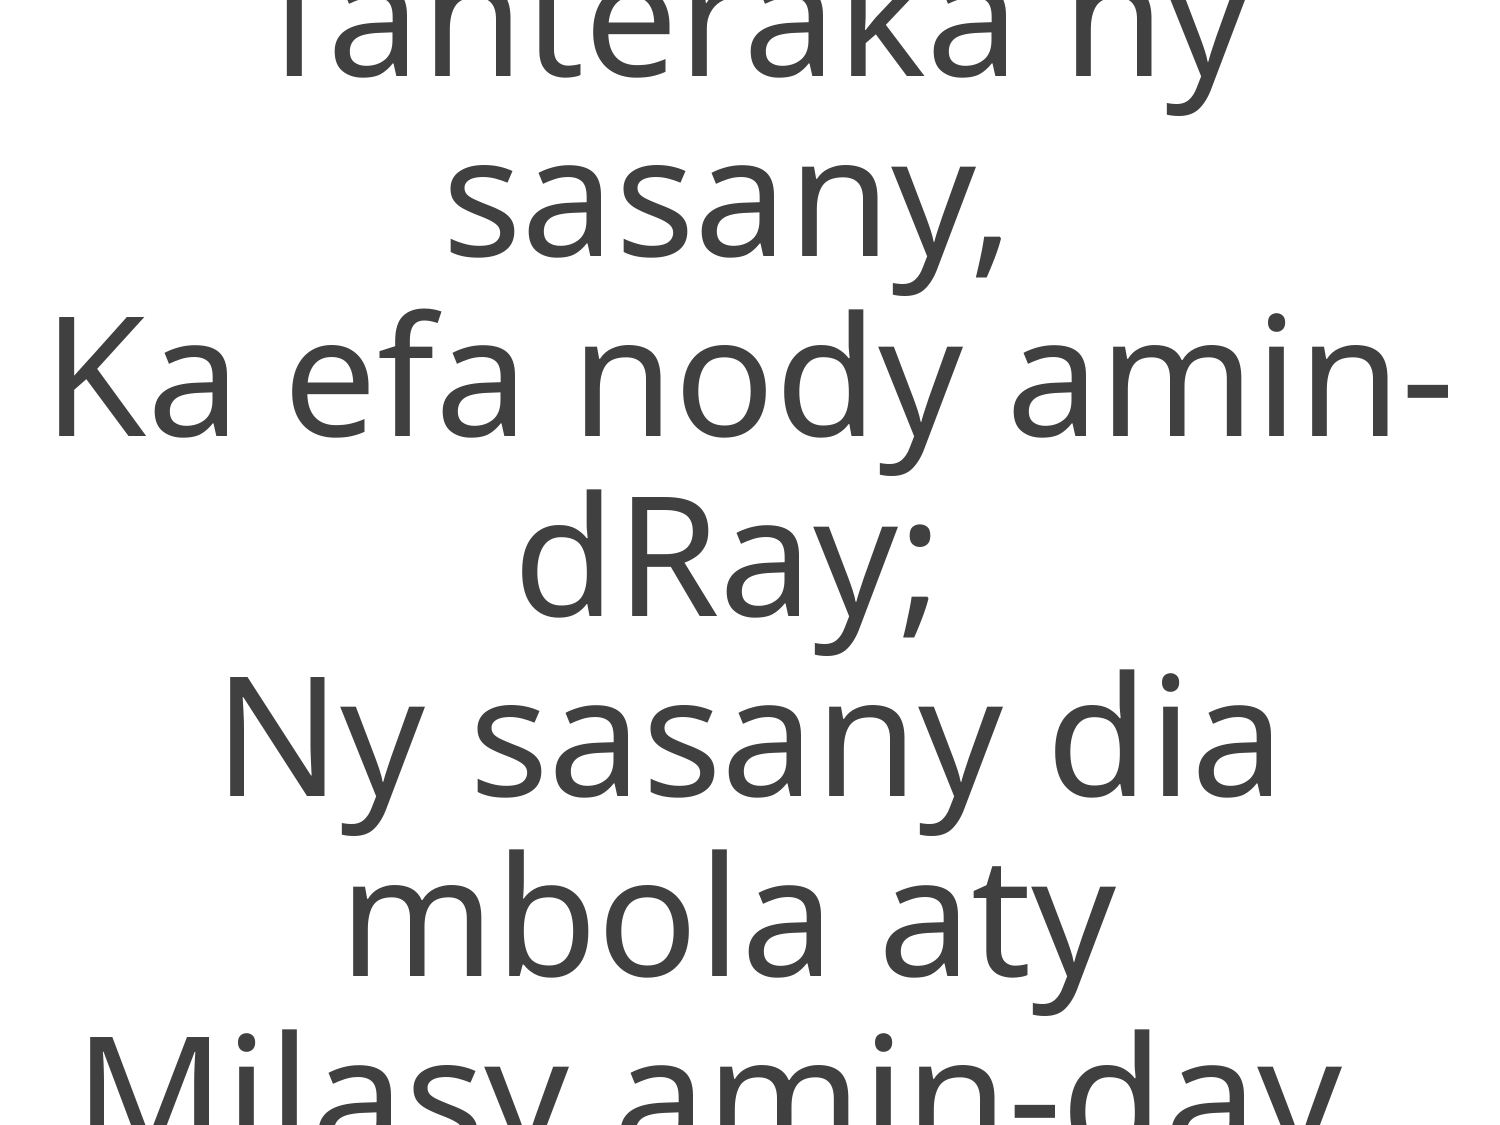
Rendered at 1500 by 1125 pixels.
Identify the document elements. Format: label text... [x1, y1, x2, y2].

title Tanteraka ny sasany, Ka efa nody amin-dRay; Ny sasany dia mbola aty Milasy amin-day. [0, 453, 1500, 672]
